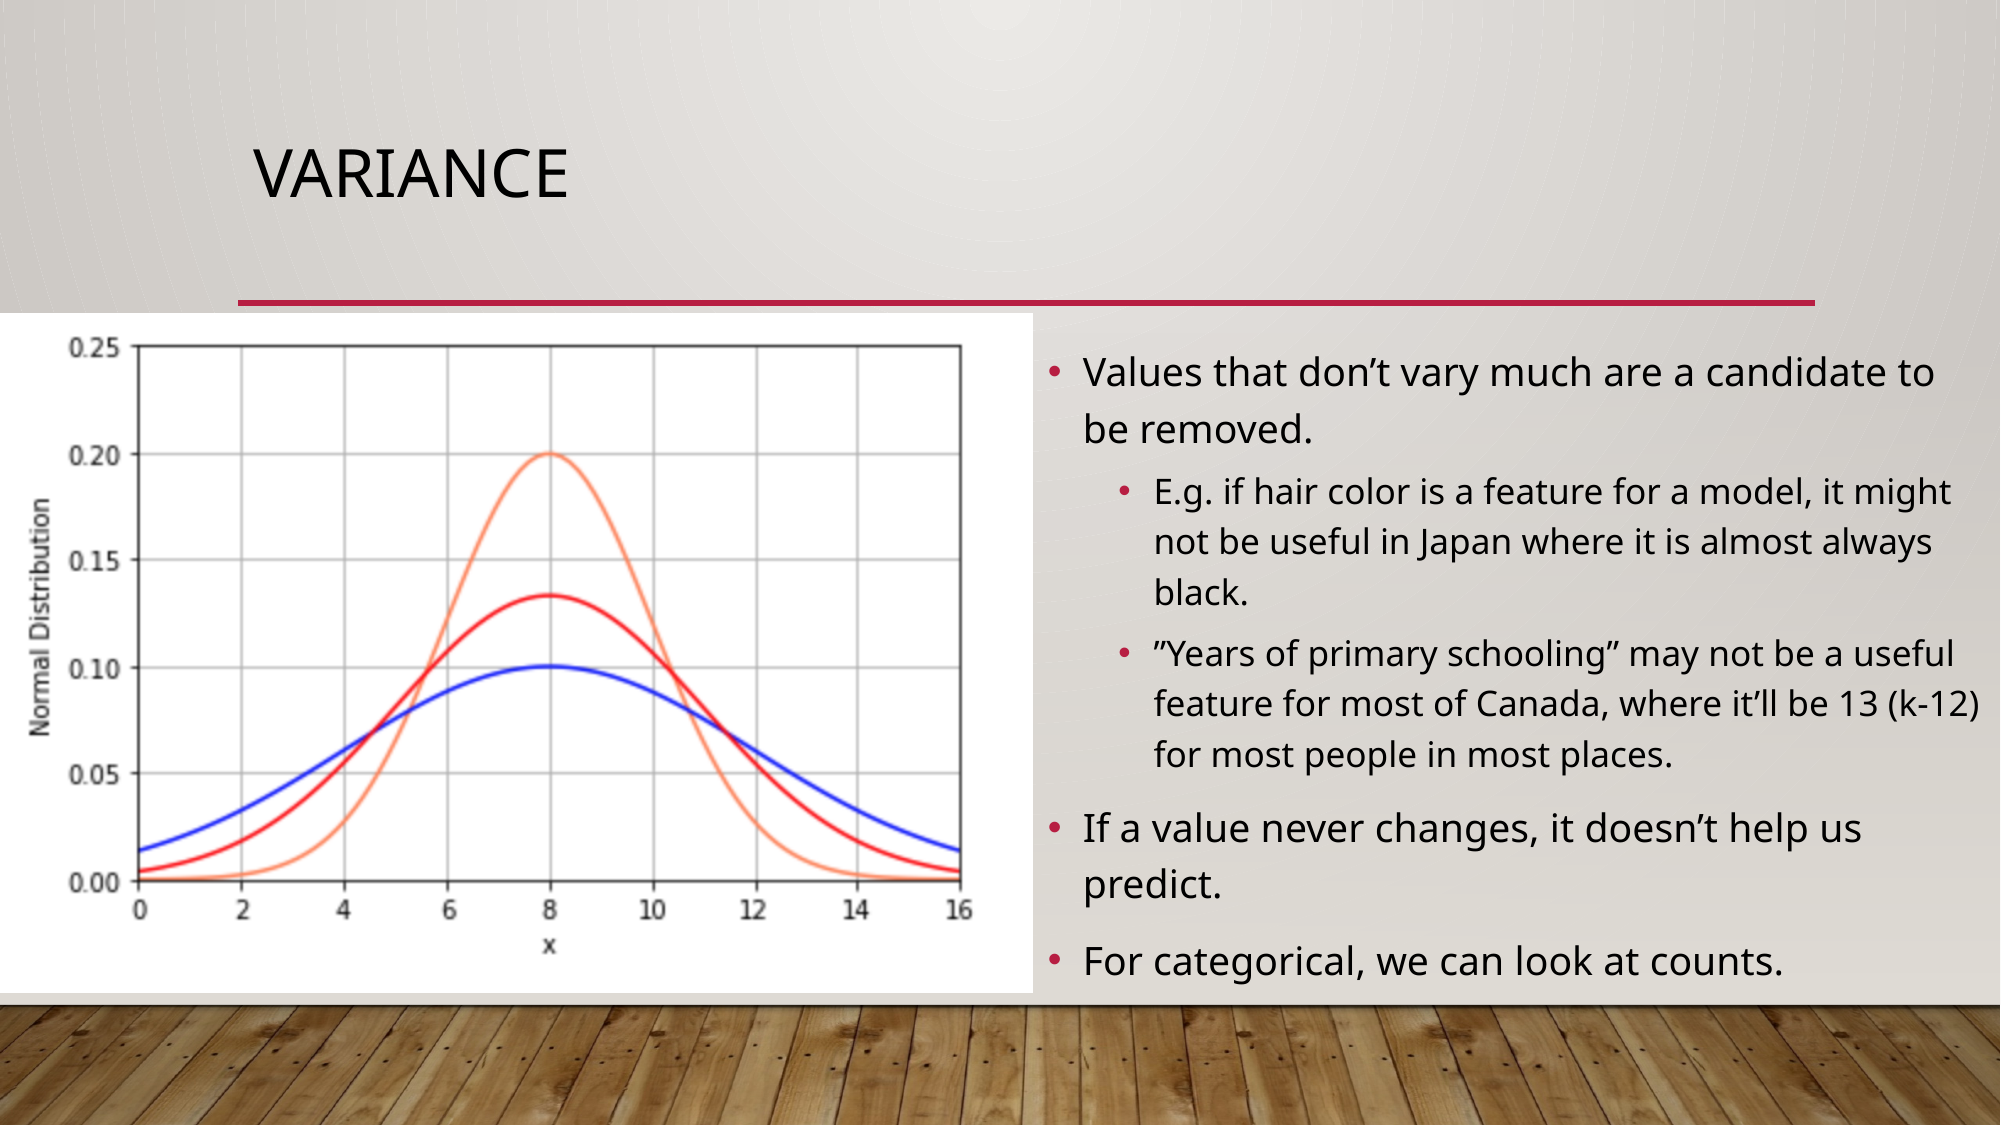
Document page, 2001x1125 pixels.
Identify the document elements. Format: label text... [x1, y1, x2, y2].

picture [0, 1005, 2000, 1125]
list Values that don’t vary much are a candidate to be removed. E.g. if hair color is a feature for a model, it might not be useful in Japan where it is almost always black. ”Years of primary schooling” may not be a useful feature for most of Canada, where it’ll be 13 (k-12) for most people in most places. If a value never changes, it doesn’t help us predict. For categorical, we can look at counts. [1034, 330, 2000, 993]
picture [0, 313, 1034, 994]
title Variance [238, 131, 1814, 305]
